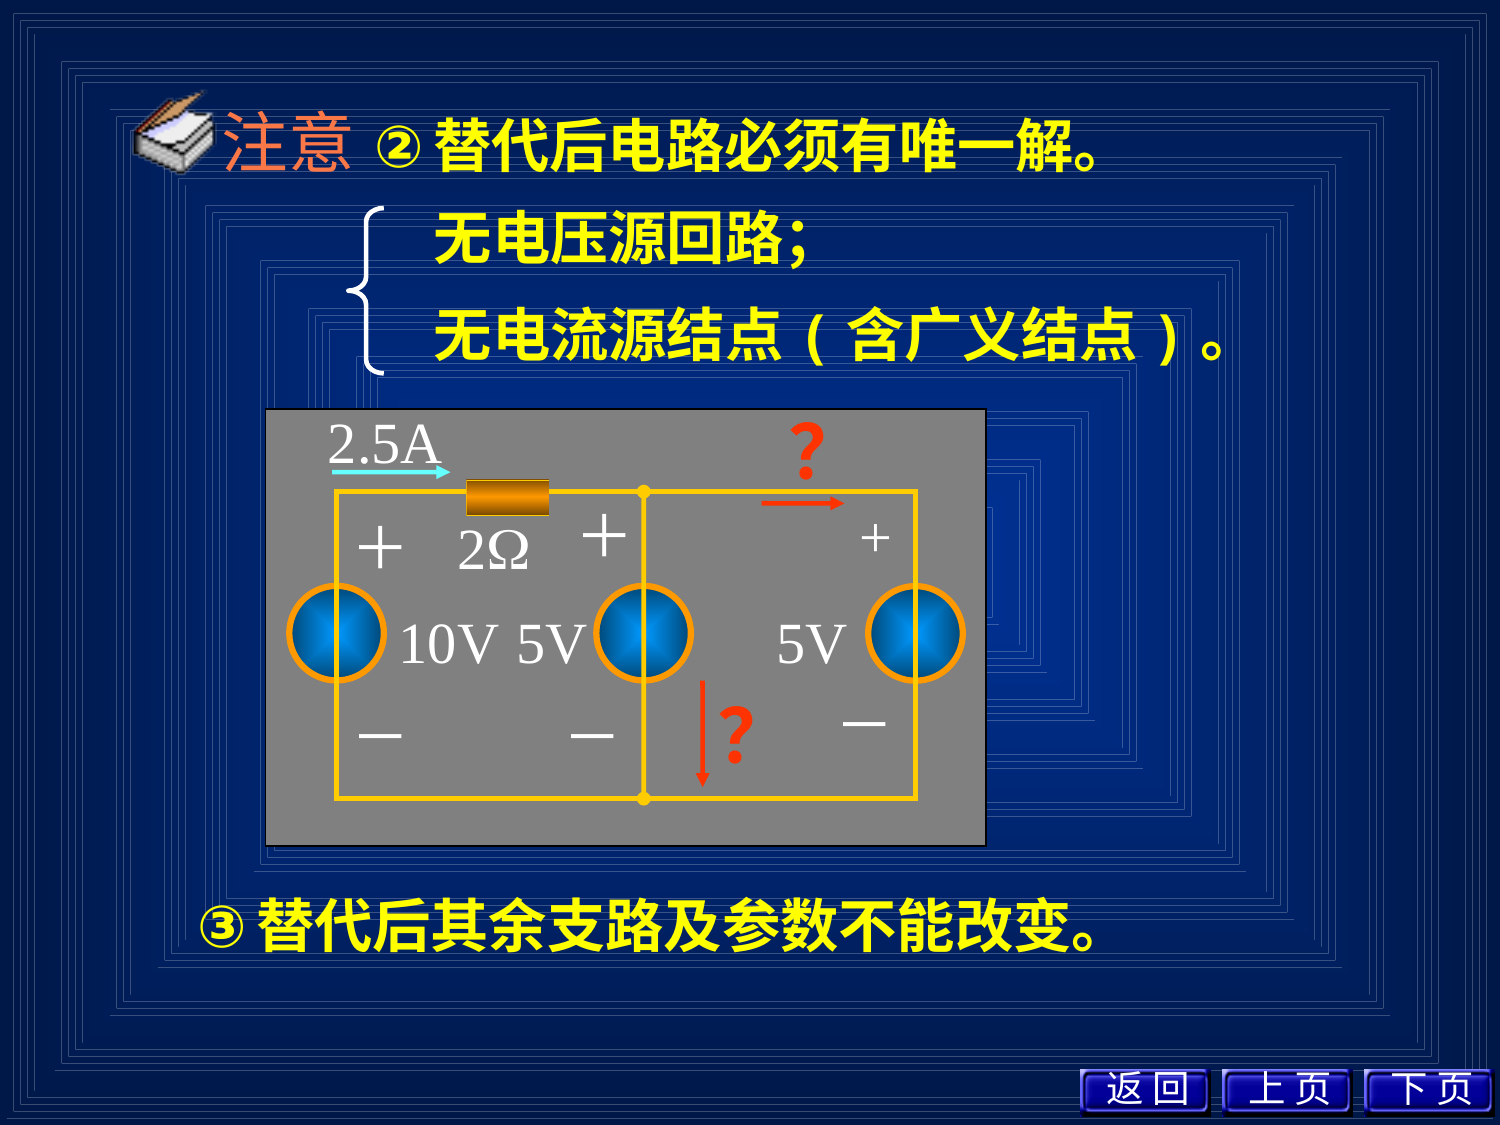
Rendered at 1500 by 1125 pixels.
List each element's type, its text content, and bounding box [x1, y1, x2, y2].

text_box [761, 396, 881, 504]
text_box 无电压源回路； [419, 193, 987, 279]
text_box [1364, 1057, 1495, 1118]
text_box 替代后其余支路及参数不能改变。 [183, 881, 1223, 967]
text_box 替代后电路必须有唯一解。 [375, 101, 1247, 187]
text_box 无电流源结点(含广义结点)。 [419, 290, 1294, 376]
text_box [1222, 1057, 1353, 1118]
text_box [99, 66, 371, 207]
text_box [702, 680, 810, 788]
text_box [348, 207, 384, 374]
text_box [1080, 1057, 1211, 1118]
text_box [265, 396, 987, 847]
